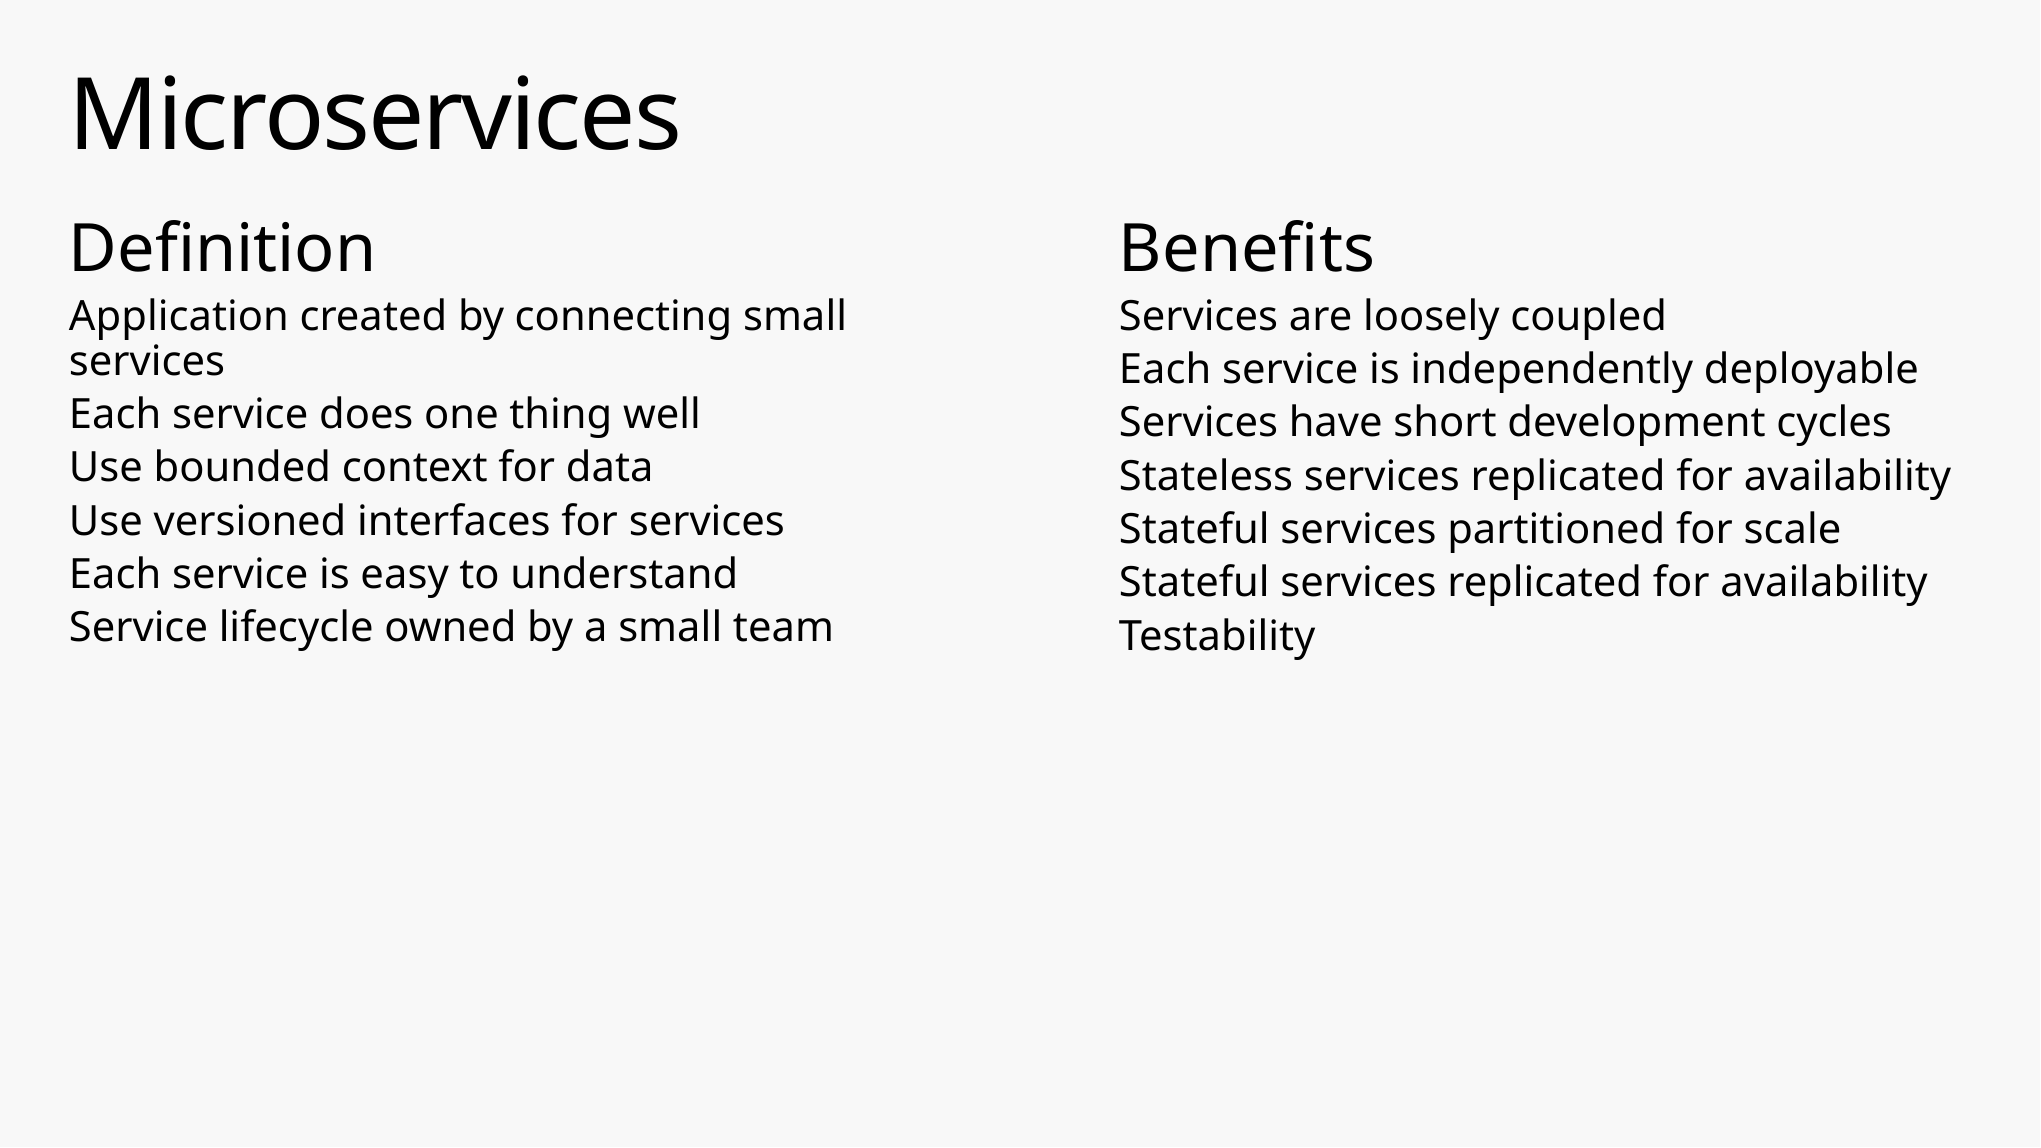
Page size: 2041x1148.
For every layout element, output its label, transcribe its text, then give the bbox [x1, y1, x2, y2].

list Benefits Services are loosely coupled Each service is independently deployable Services have short development cycles Stateless services replicated for availability Stateful services partitioned for scale Stateful services replicated for availability Testability [1095, 198, 1996, 513]
title Microservices [45, 48, 1996, 199]
list Definition Application created by connecting small services Each service does one thing well Use bounded context for data Use versioned interfaces for services Each service is easy to understand Service lifecycle owned by a small team [45, 198, 1033, 636]
